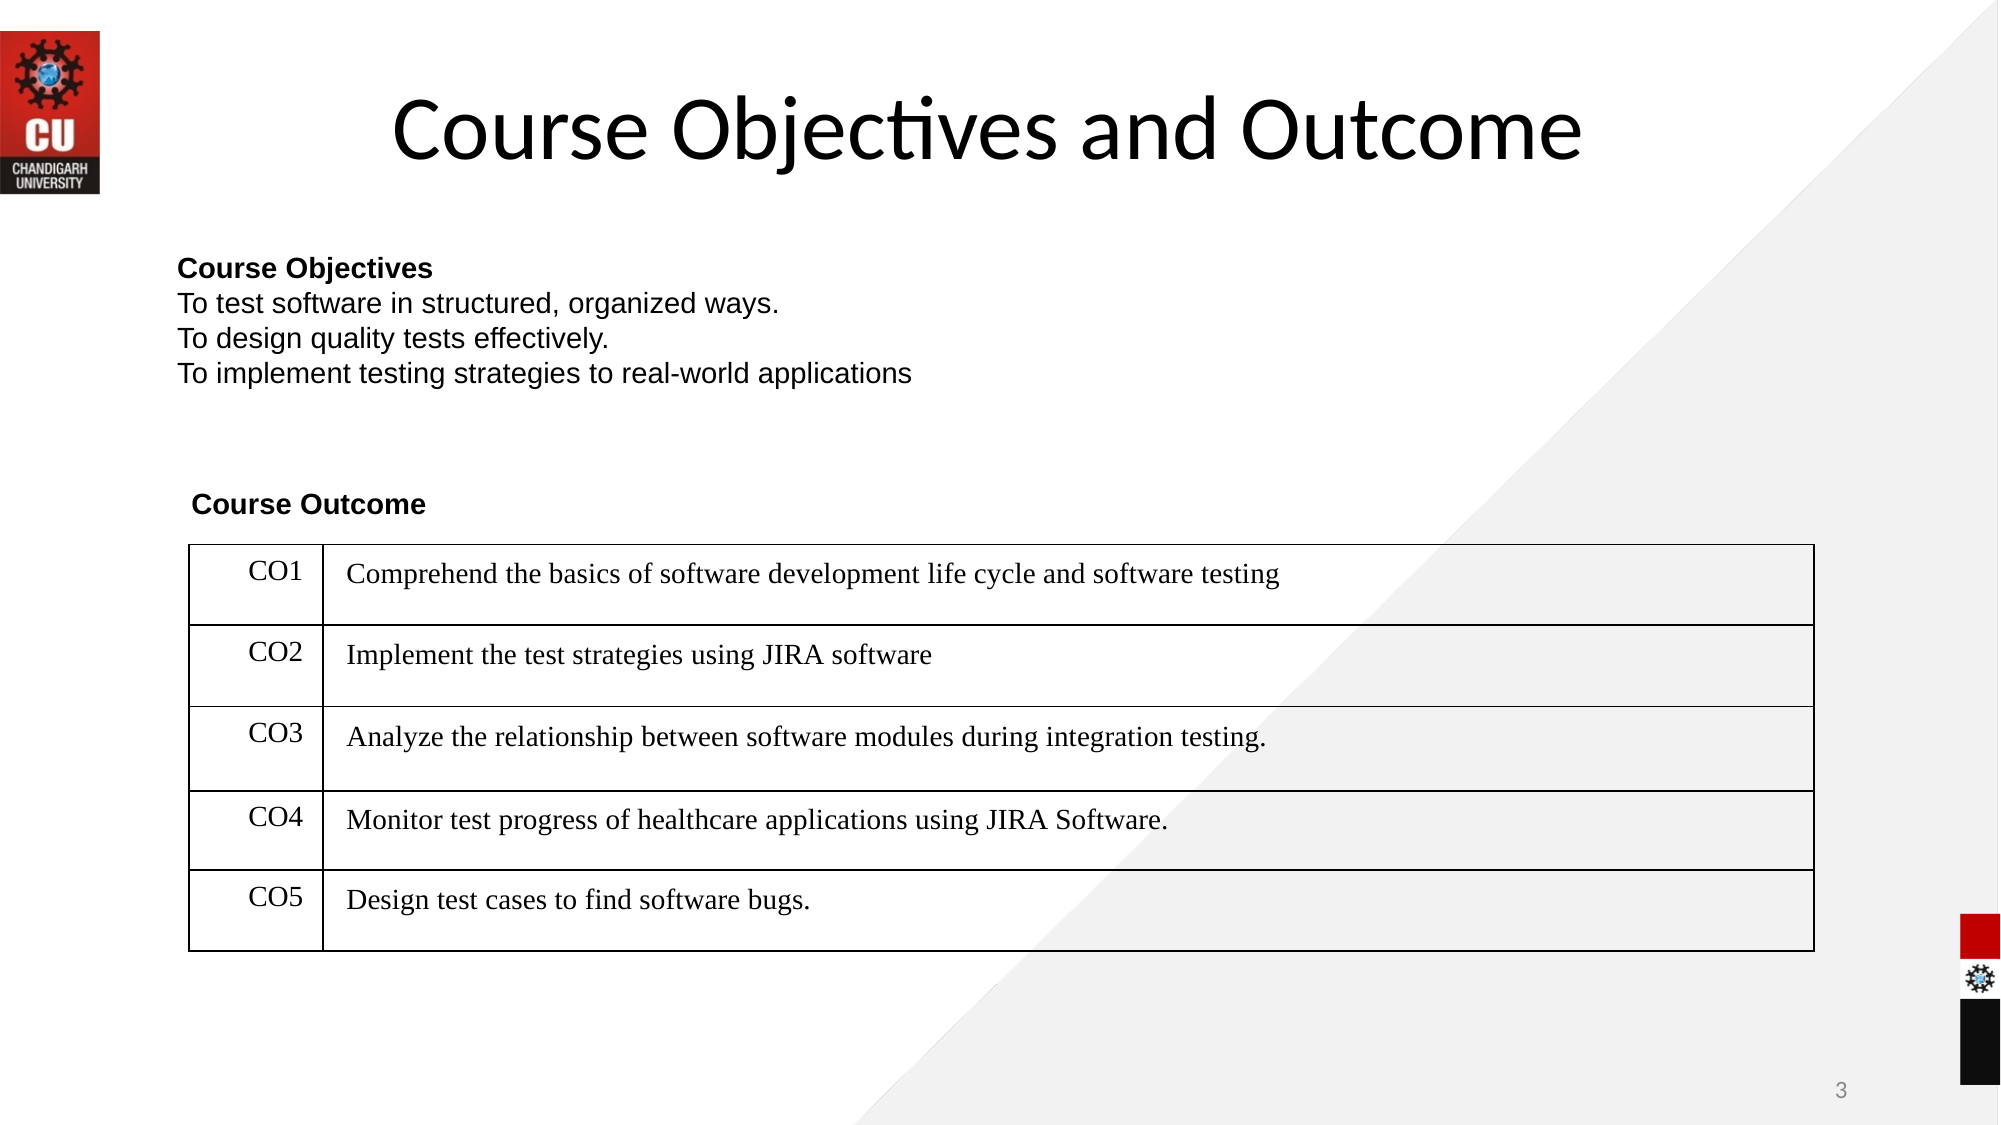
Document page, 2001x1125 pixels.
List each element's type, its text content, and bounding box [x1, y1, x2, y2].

table_cell Analyze the relationship between software modules during integration testing. [324, 707, 1813, 790]
table_cell CO5 [190, 871, 322, 950]
table_cell Implement the test strategies using JIRA software [324, 626, 1813, 706]
table_header Comprehend the basics of software development life cycle and software testing [324, 545, 1813, 624]
text_box Course Outcome [176, 477, 442, 528]
table_header CO1 [190, 545, 322, 624]
table_cell Design test cases to find software bugs. [324, 871, 1813, 950]
picture [0, 0, 2001, 1125]
title Course Objectives and Outcome [137, 53, 1863, 317]
table_cell Monitor test progress of healthcare applications using JIRA Software. [324, 792, 1813, 869]
table_cell CO2 [190, 626, 322, 706]
table_cell CO3 [190, 707, 322, 790]
table_cell CO4 [190, 792, 322, 869]
slide_number 3 [1412, 1052, 1863, 1125]
text_box Course Objectives To test software in structured, organized ways. To design quality tests effectively. To implement testing strategies to real-world applications [162, 241, 1794, 397]
